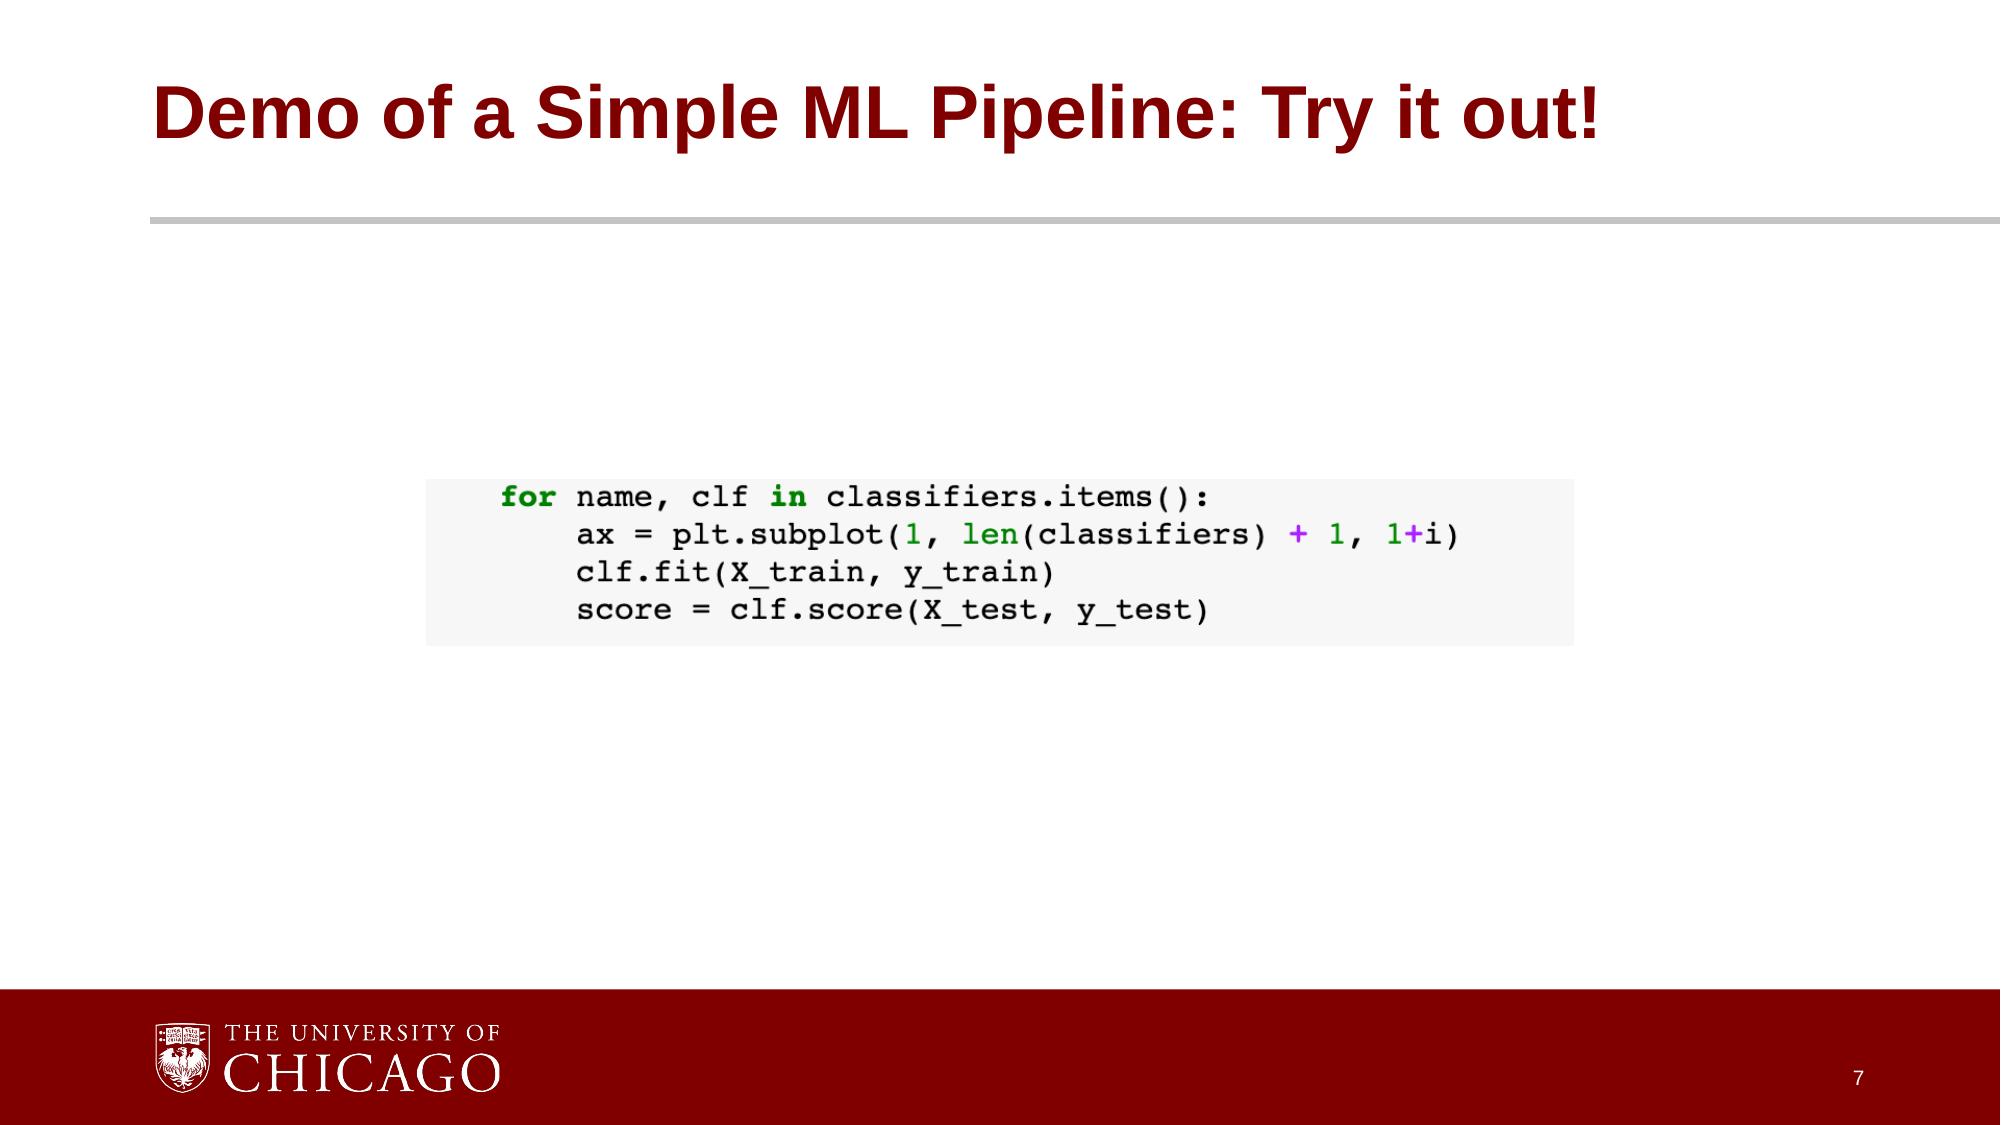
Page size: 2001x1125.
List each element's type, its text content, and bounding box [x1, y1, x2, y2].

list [425, 479, 1574, 646]
slide_number 7 [1412, 1046, 1880, 1107]
title Demo of a Simple ML Pipeline: Try it out! [137, 0, 1863, 218]
